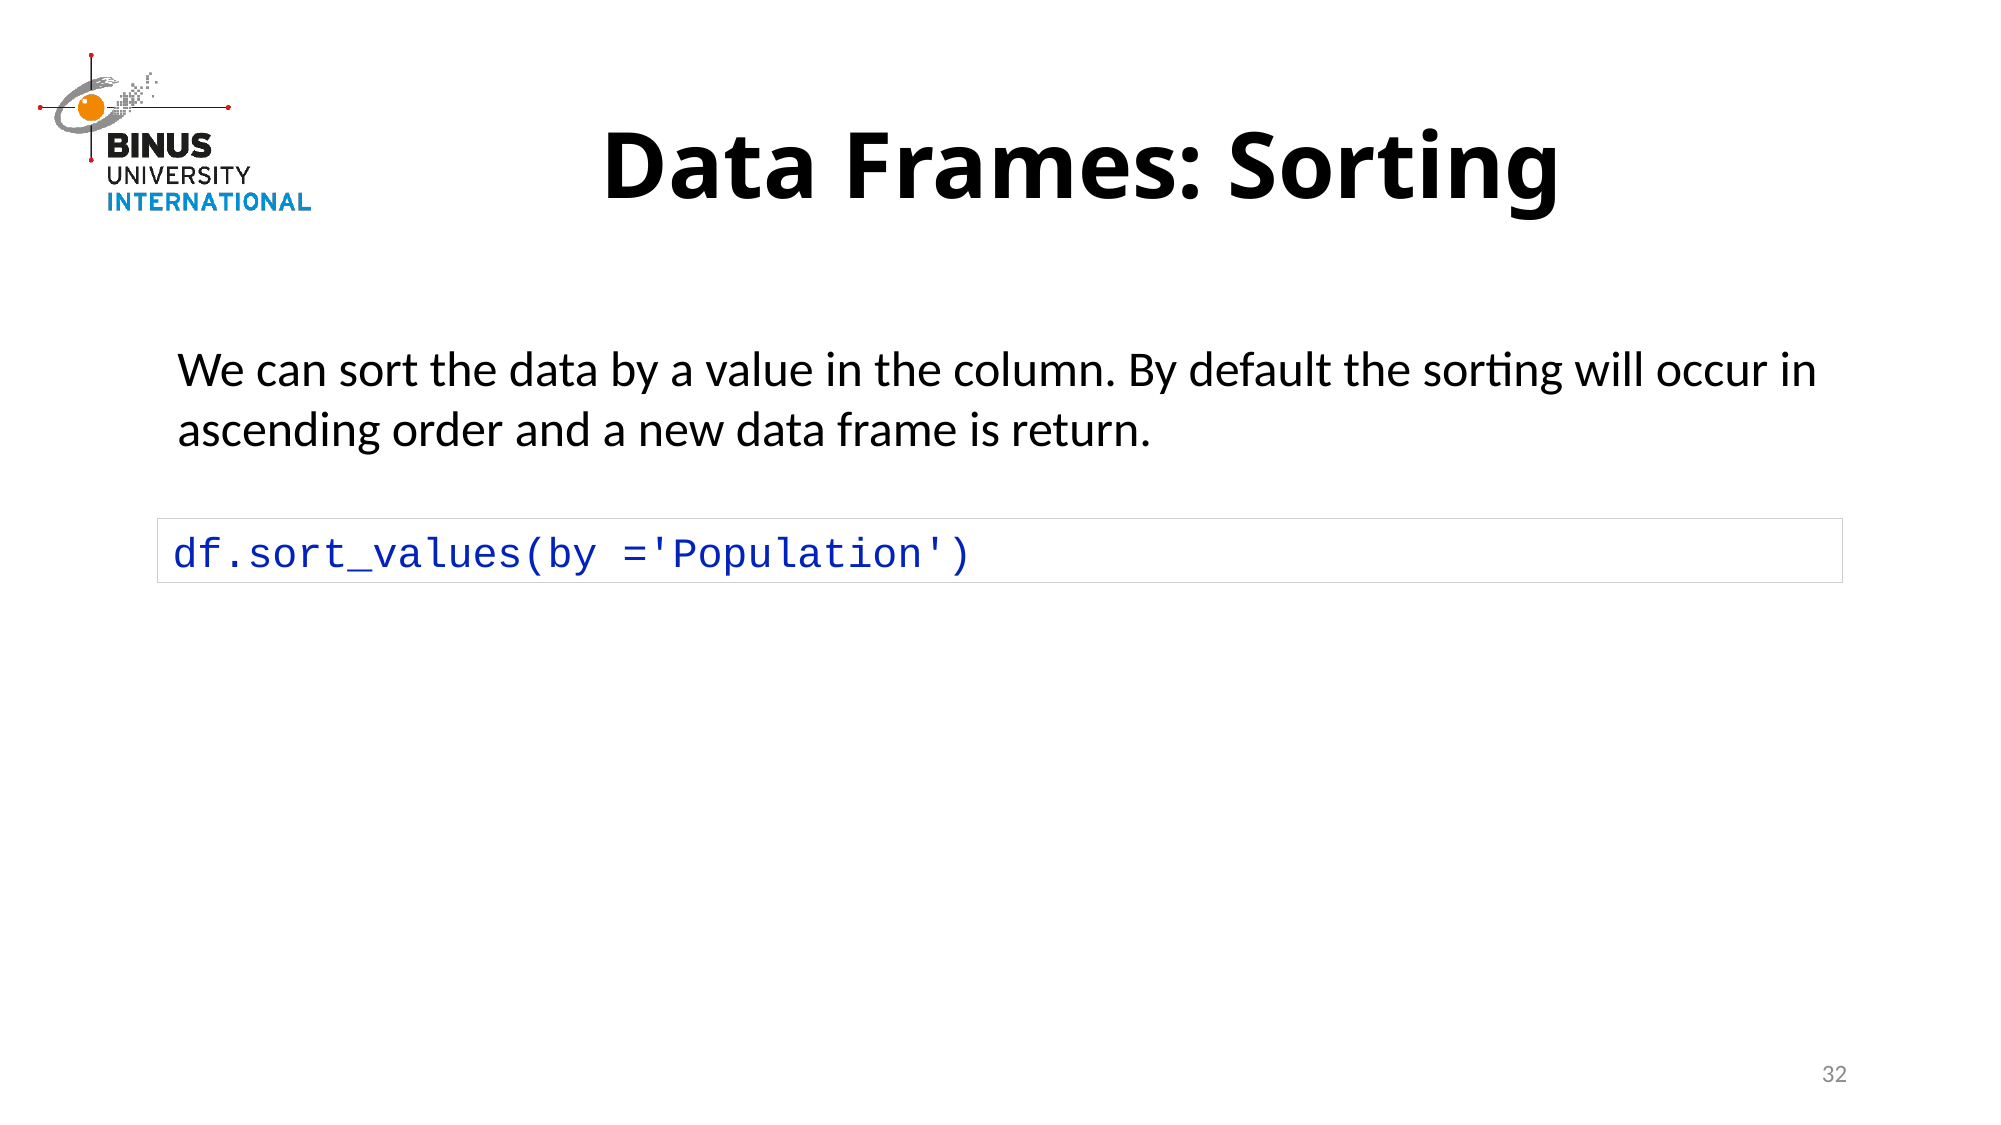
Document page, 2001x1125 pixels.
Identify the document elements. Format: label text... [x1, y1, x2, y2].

slide_number 32 [1412, 1042, 1863, 1103]
picture [0, 0, 348, 269]
text_box We can sort the data by a value in the column. By default the sorting will occur in ascending order and a new data frame is return. [162, 329, 1872, 465]
text_box df.sort_values(by ='Population') [157, 518, 1843, 583]
title Data Frames: Sorting [301, 59, 1863, 278]
